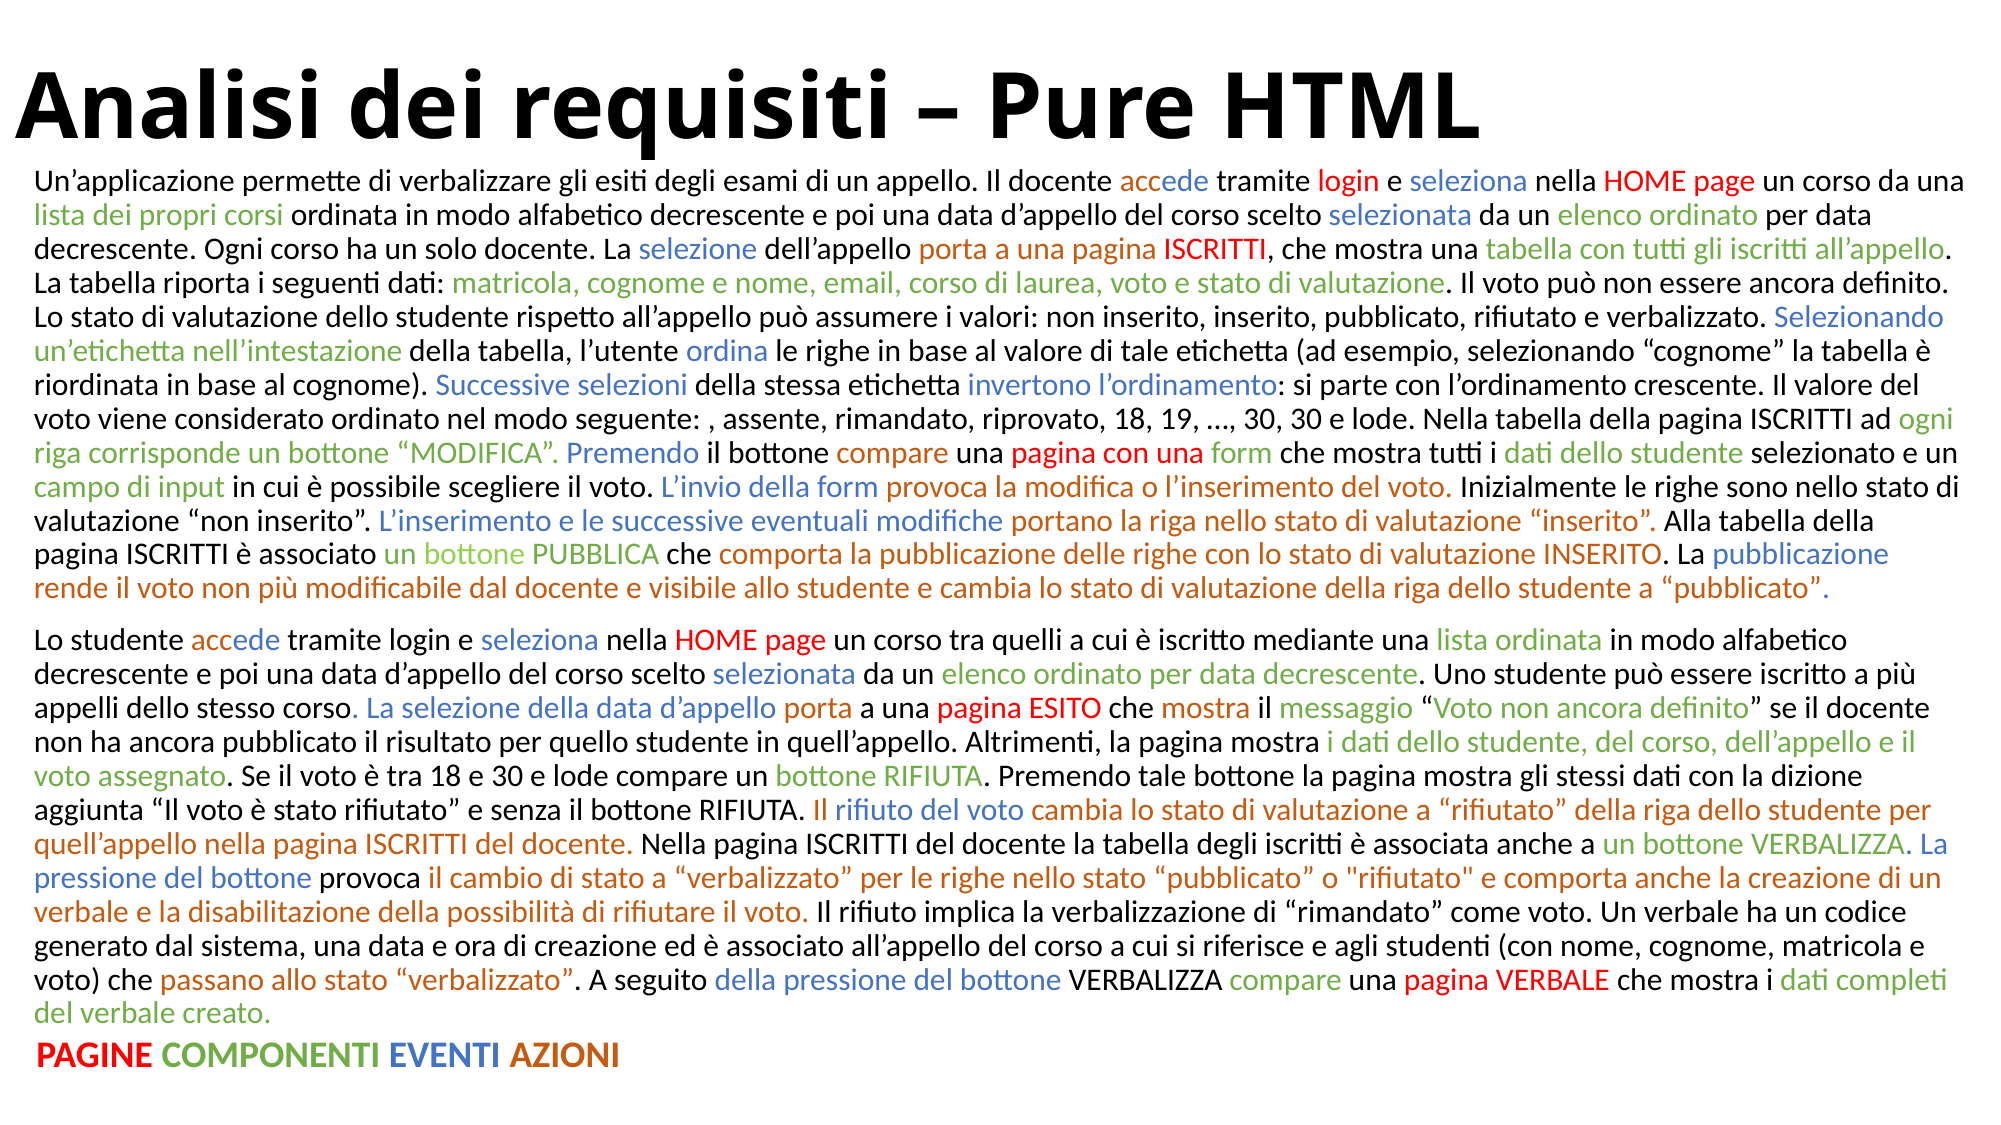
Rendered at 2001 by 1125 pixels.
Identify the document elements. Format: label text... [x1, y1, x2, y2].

title Analisi dei requisiti – Pure HTML [0, 0, 1725, 218]
list Un’applicazione permette di verbalizzare gli esiti degli esami di un appello. Il docente accede tramite login e seleziona nella HOME page un corso da una lista dei propri corsi ordinata in modo alfabetico decrescente e poi una data d’appello del corso scelto selezionata da un elenco ordinato per data decrescente. Ogni corso ha un solo docente. La selezione dell’appello porta a una pagina ISCRITTI, che mostra una tabella con tutti gli iscritti all’appello. La tabella riporta i seguenti dati: matricola, cognome e nome, email, corso di laurea, voto e stato di valutazione. Il voto può non essere ancora definito. Lo stato di valutazione dello studente rispetto all’appello può assumere i valori: non inserito, inserito, pubblicato, rifiutato e verbalizzato. Selezionando un’etichetta nell’intestazione della tabella, l’utente ordina le righe in base al valore di tale etichetta (ad esempio, selezionando “cognome” la tabella è riordinata in base al cognome). Successive selezioni della stessa etichetta invertono l’ordinamento: si parte con l’ordinamento crescente. Il valore del voto viene considerato ordinato nel modo seguente: , assente, rimandato, riprovato, 18, 19, …, 30, 30 e lode. Nella tabella della pagina ISCRITTI ad ogni riga corrisponde un bottone “MODIFICA”. Premendo il bottone compare una pagina con una form che mostra tutti i dati dello studente selezionato e un campo di input in cui è possibile scegliere il voto. L’invio della form provoca la modifica o l’inserimento del voto. Inizialmente le righe sono nello stato di valutazione “non inserito”. L’inserimento e le successive eventuali modifiche portano la riga nello stato di valutazione “inserito”. Alla tabella della pagina ISCRITTI è associato un bottone PUBBLICA che comporta la pubblicazione delle righe con lo stato di valutazione INSERITO. La pubblicazione rende il voto non più modificabile dal docente e visibile allo studente e cambia lo stato di valutazione della riga dello studente a “pubblicato”. Lo studente accede tramite login e seleziona nella HOME page un corso tra quelli a cui è iscritto mediante una lista ordinata in modo alfabetico decrescente e poi una data d’appello del corso scelto selezionata da un elenco ordinato per data decrescente. Uno studente può essere iscritto a più appelli dello stesso corso. La selezione della data d’appello porta a una pagina ESITO che mostra il messaggio “Voto non ancora definito” se il docente non ha ancora pubblicato il risultato per quello studente in quell’appello. Altrimenti, la pagina mostra i dati dello studente, del corso, dell’appello e il voto assegnato. Se il voto è tra 18 e 30 e lode compare un bottone RIFIUTA. Premendo tale bottone la pagina mostra gli stessi dati con la dizione aggiunta “Il voto è stato rifiutato” e senza il bottone RIFIUTA. Il rifiuto del voto cambia lo stato di valutazione a “rifiutato” della riga dello studente per quell’appello nella pagina ISCRITTI del docente. Nella pagina ISCRITTI del docente la tabella degli iscritti è associata anche a un bottone VERBALIZZA. La pressione del bottone provoca il cambio di stato a “verbalizzato” per le righe nello stato “pubblicato” o "rifiutato" e comporta anche la creazione di un verbale e la disabilitazione della possibilità di rifiutare il voto. Il rifiuto implica la verbalizzazione di “rimandato” come voto. Un verbale ha un codice generato dal sistema, una data e ora di creazione ed è associato all’appello del corso a cui si riferisce e agli studenti (con nome, cognome, matricola e voto) che passano allo stato “verbalizzato”. A seguito della pressione del bottone VERBALIZZA compare una pagina VERBALE che mostra i dati completi del verbale creato. [18, 156, 1982, 1064]
text_box PAGINE COMPONENTI EVENTI AZIONI [21, 1022, 636, 1083]
